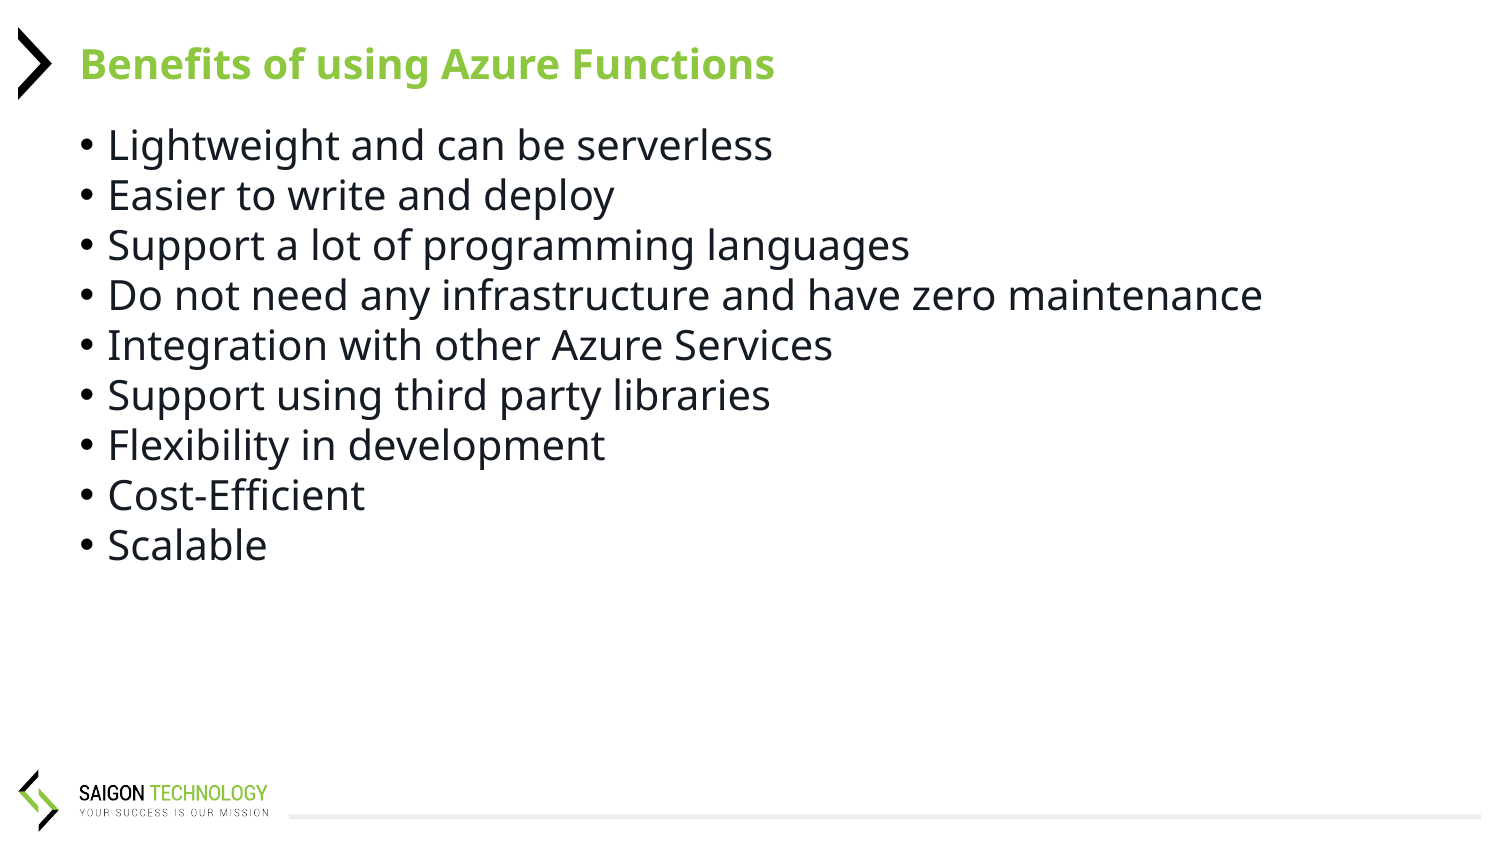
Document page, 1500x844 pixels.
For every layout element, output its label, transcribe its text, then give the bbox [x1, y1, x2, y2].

picture [18, 27, 53, 100]
text_box Lightweight and can be serverless Easier to write and deploy Support a lot of programming languages Do not need any infrastructure and have zero maintenance Integration with other Azure Services Support using third party libraries Flexibility in development Cost-Efficient Scalable [64, 103, 1436, 585]
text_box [18, 768, 1482, 833]
text_box Benefits of using Azure Functions [64, 23, 990, 103]
